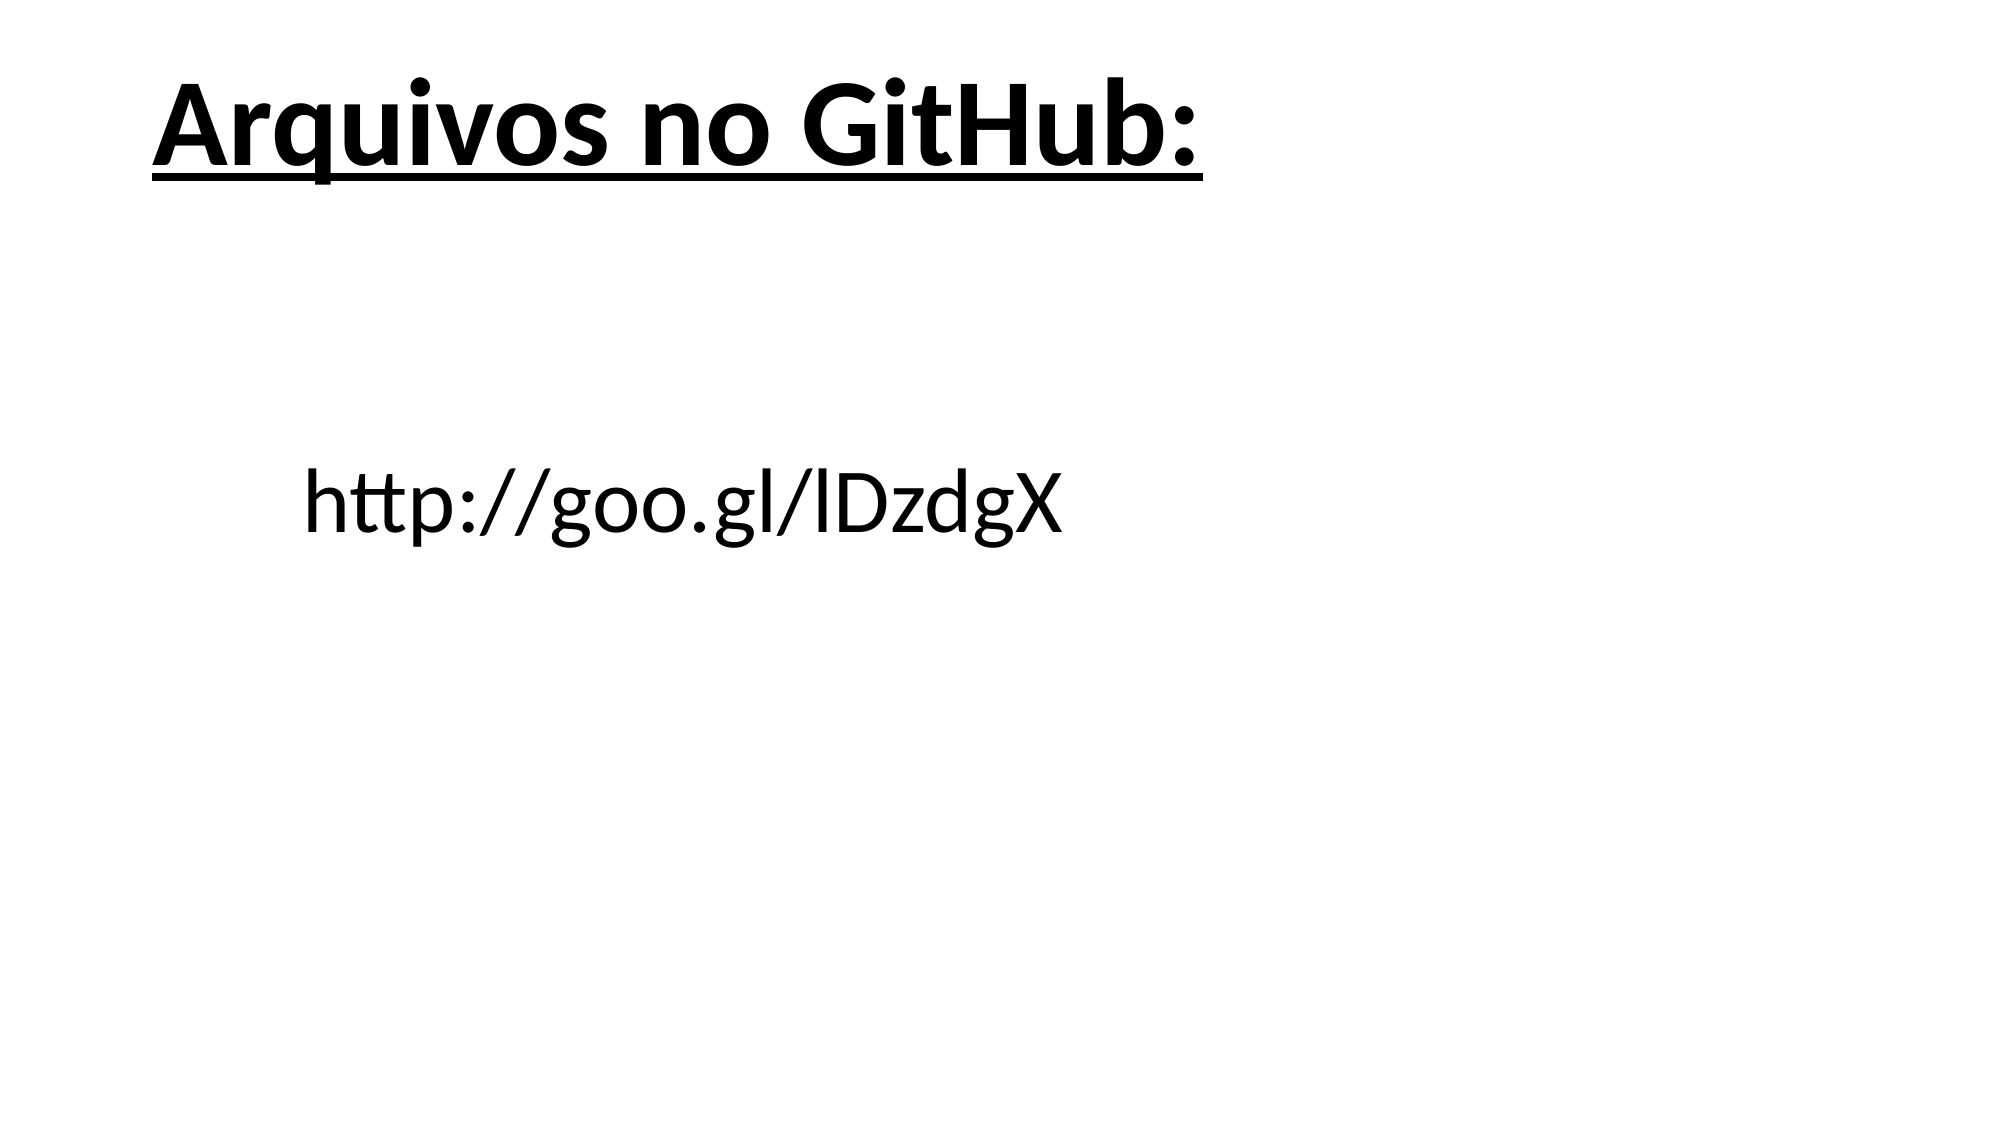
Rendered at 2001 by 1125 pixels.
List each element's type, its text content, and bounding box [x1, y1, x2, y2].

list Arquivos no GitHub: http://goo.gl/lDzdgX [137, 50, 1863, 1014]
